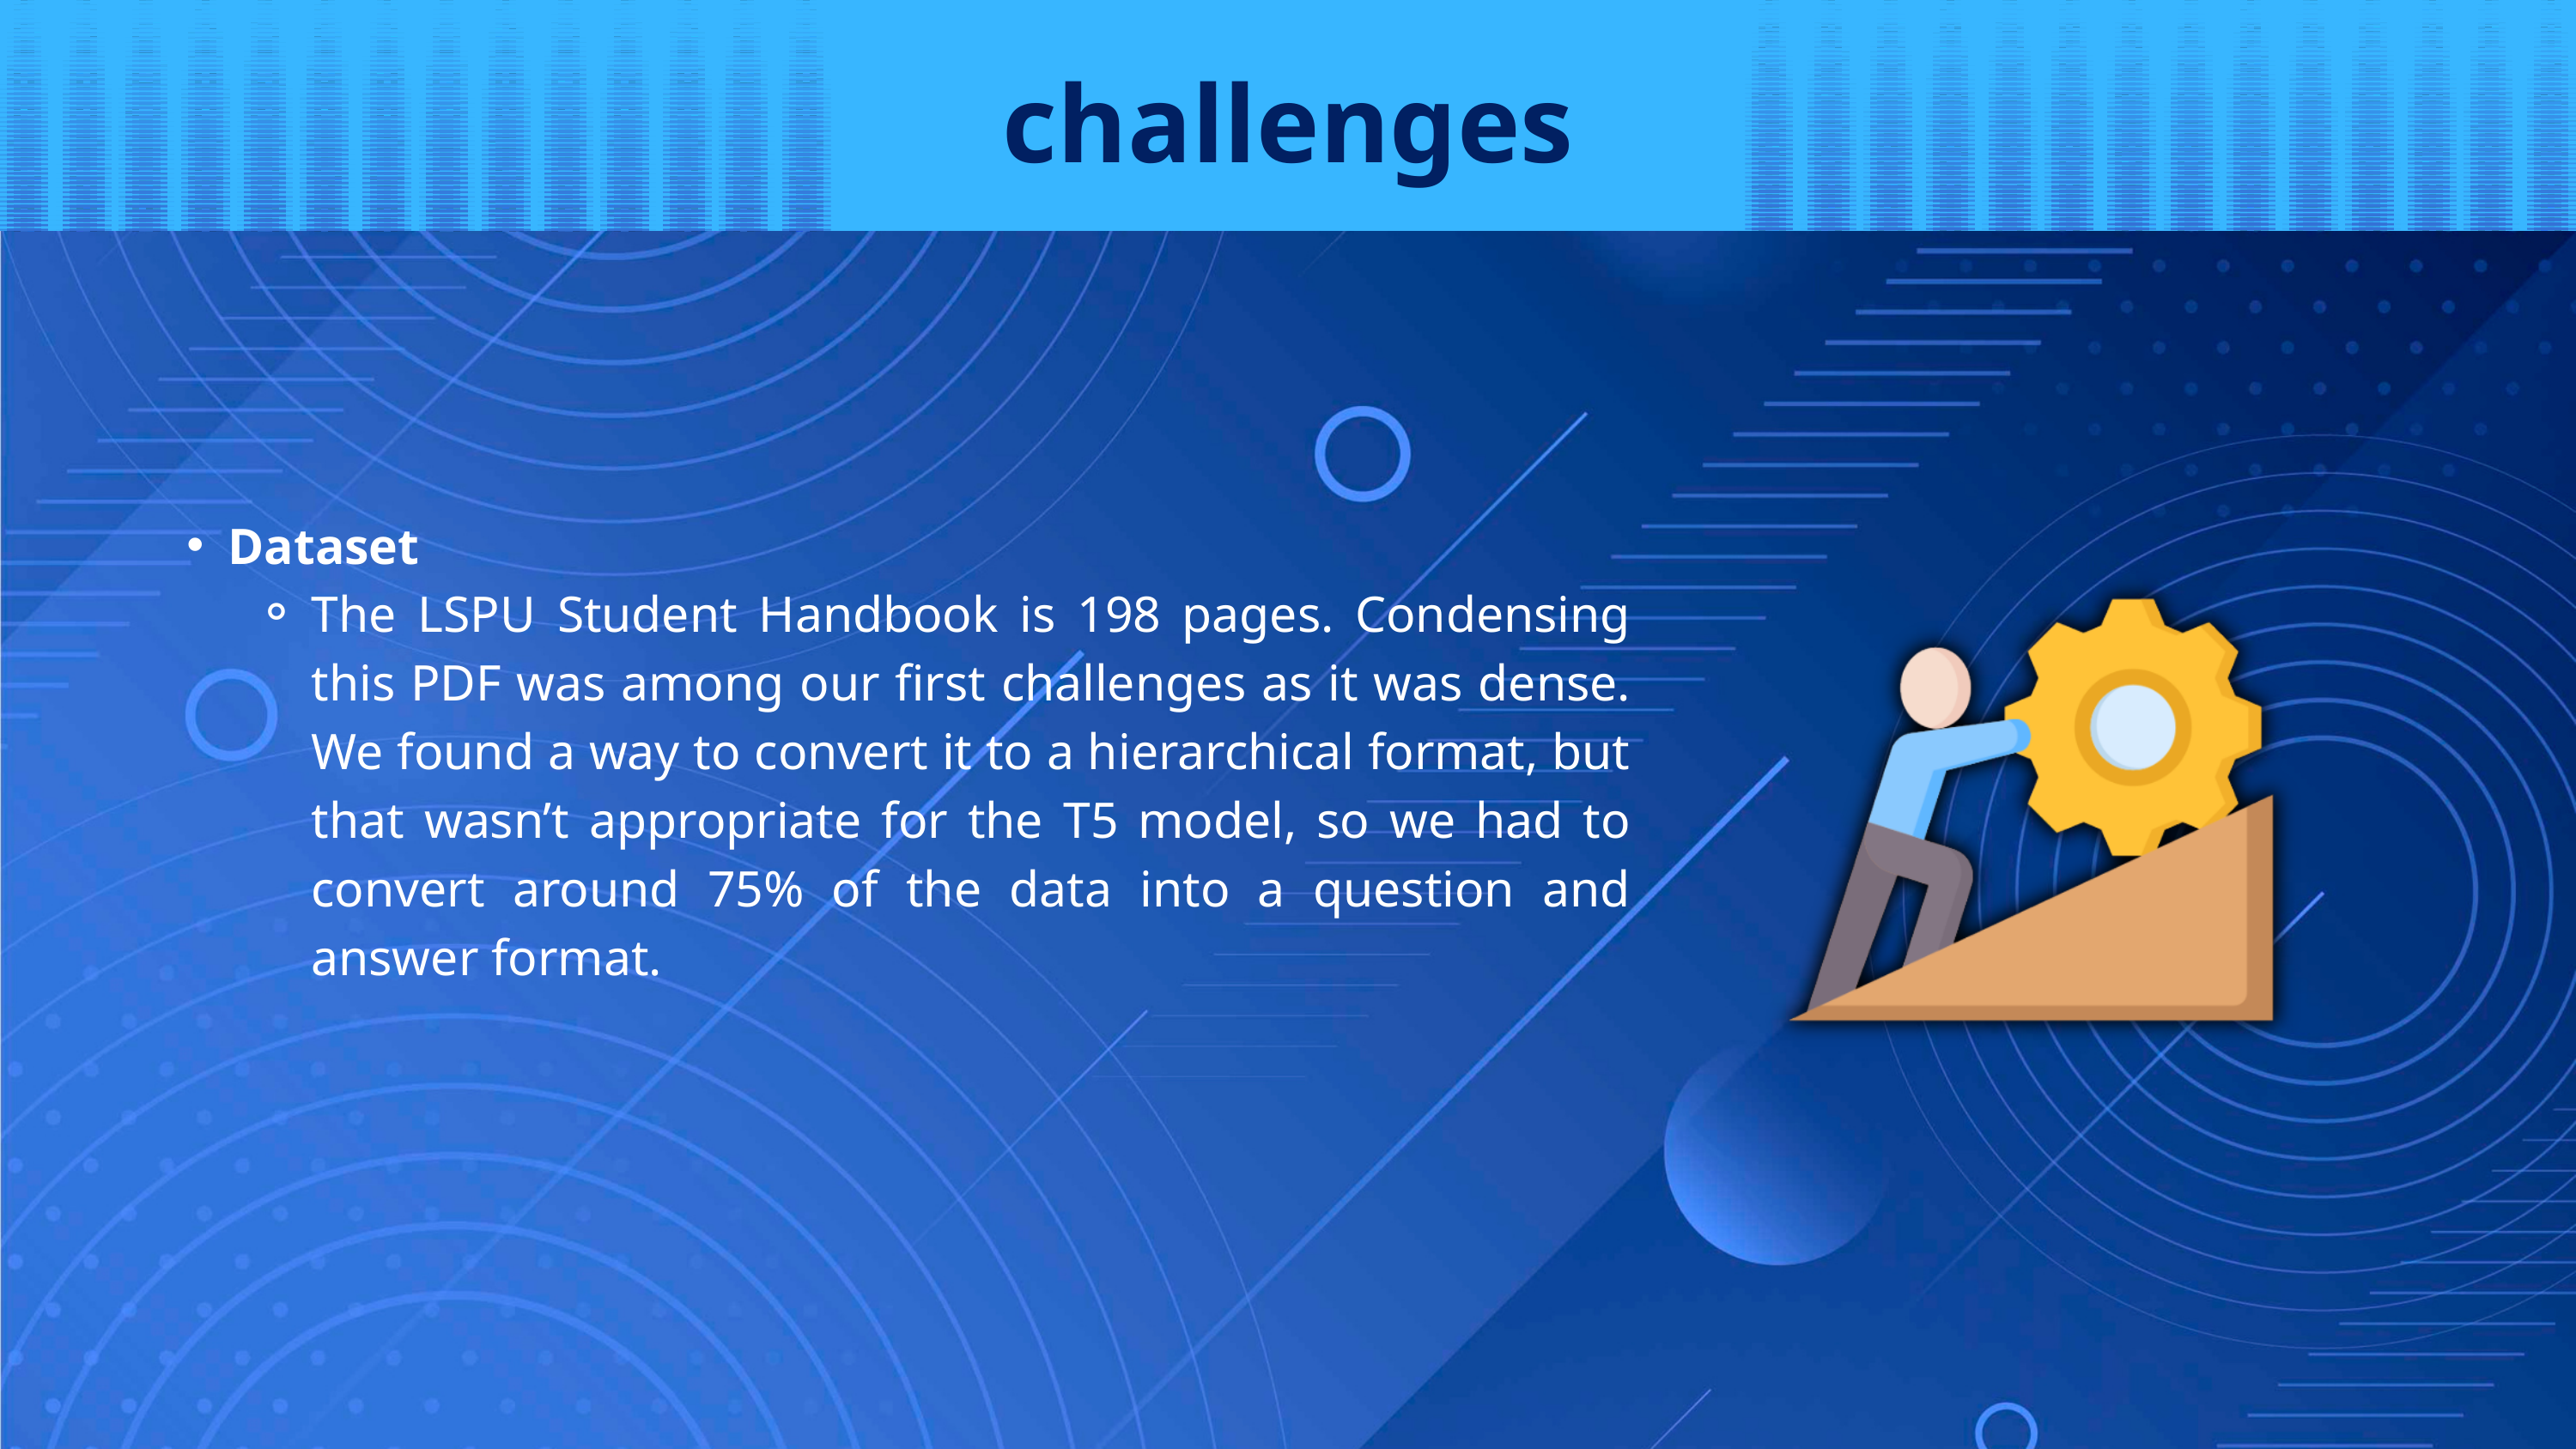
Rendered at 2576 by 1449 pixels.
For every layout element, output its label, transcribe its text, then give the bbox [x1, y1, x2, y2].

text_box [0, 241, 2576, 1449]
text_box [0, 0, 2576, 232]
text_box [1745, 524, 2318, 1097]
text_box Dataset The LSPU Student Handbook is 198 pages. Condensing this PDF was among our first challenges as it was dense. We found a way to convert it to a hierarchical format, but that wasn’t appropriate for the T5 model, so we had to convert around 75% of the data into a question and answer format. [144, 505, 1631, 985]
